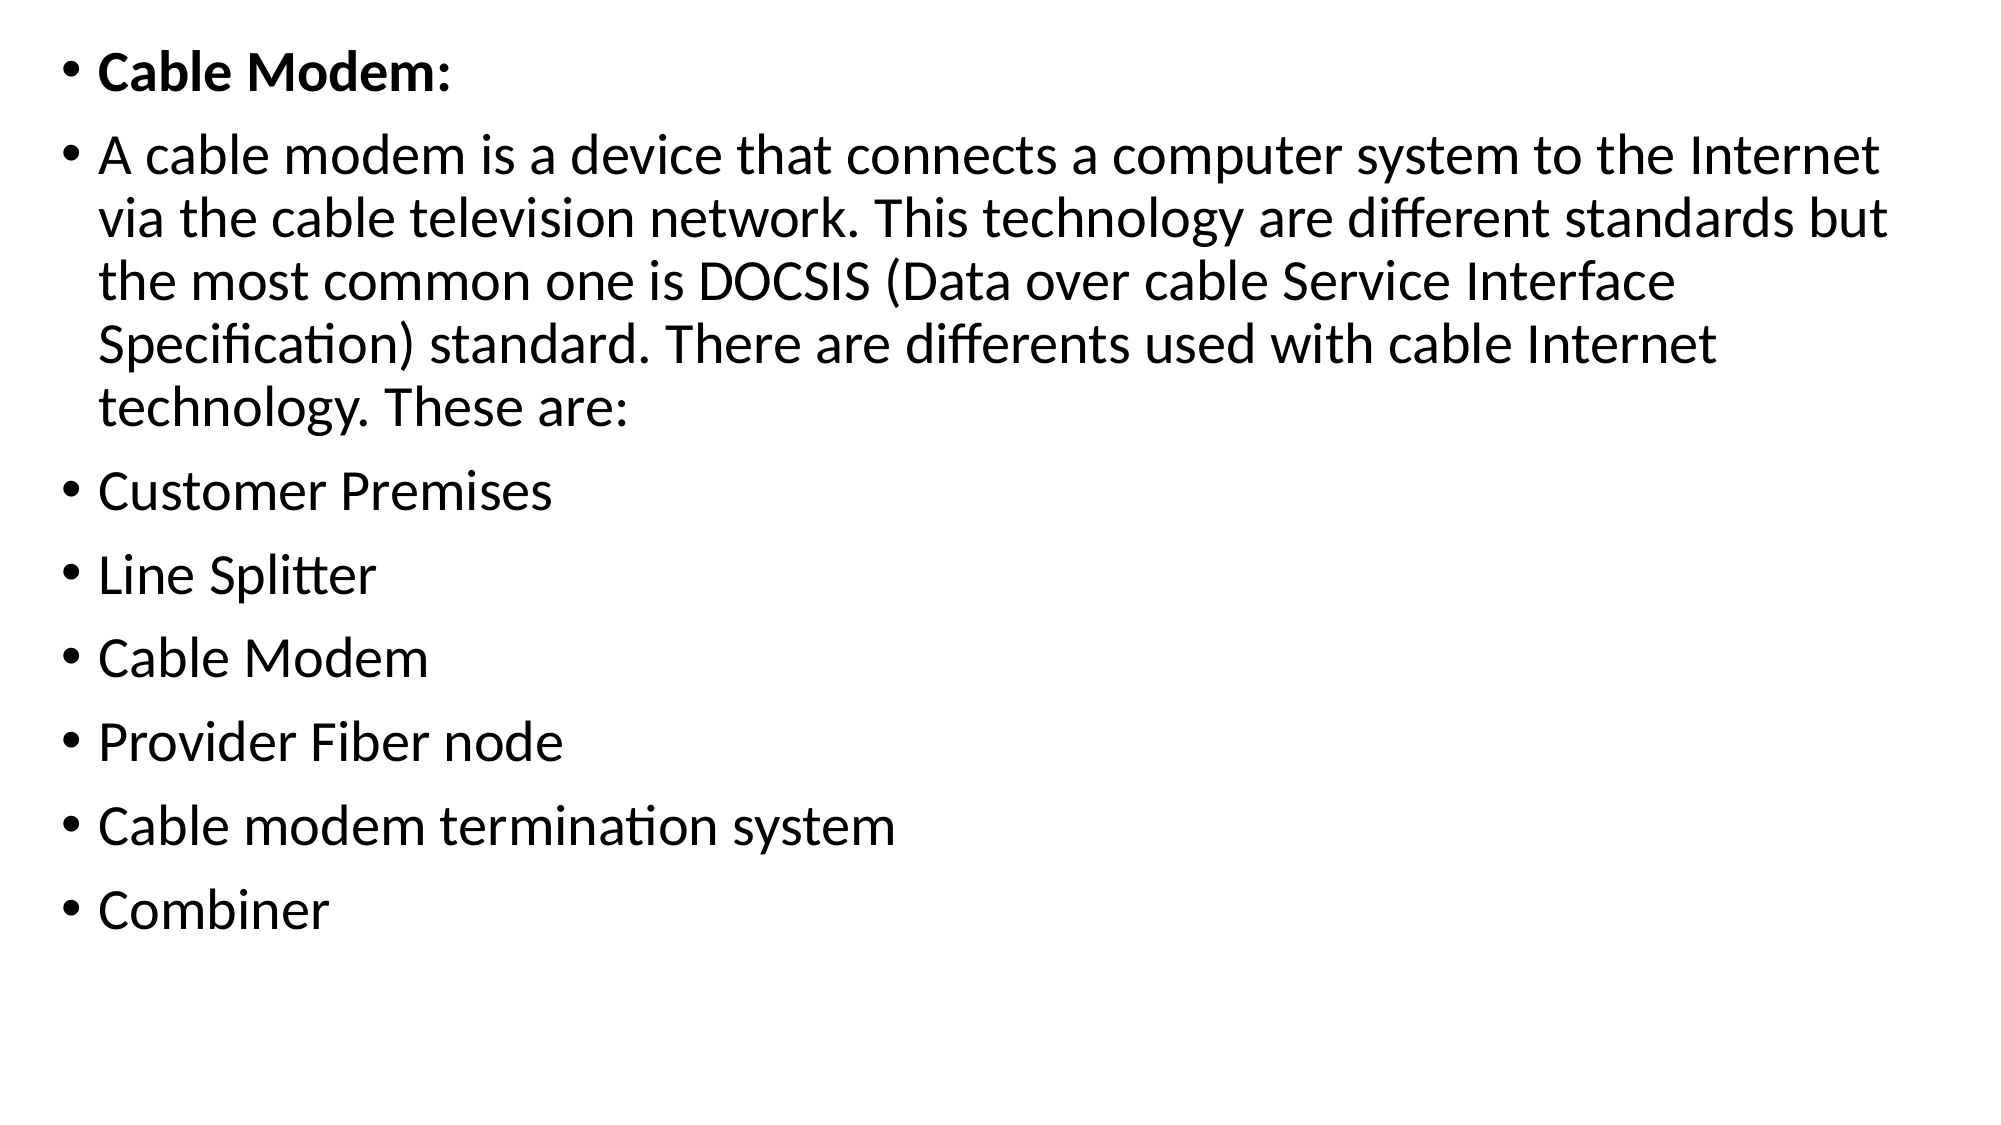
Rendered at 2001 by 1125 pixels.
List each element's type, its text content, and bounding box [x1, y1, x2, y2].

list Cable Modem: A cable modem is a device that connects a computer system to the Internet via the cable television network. This technology are different standards but the most common one is DOCSIS (Data over cable Service Interface Specification) standard. There are differents used with cable Internet technology. These are: Customer Premises Line Splitter Cable Modem Provider Fiber node Cable modem termination system Combiner [46, 33, 1959, 1101]
